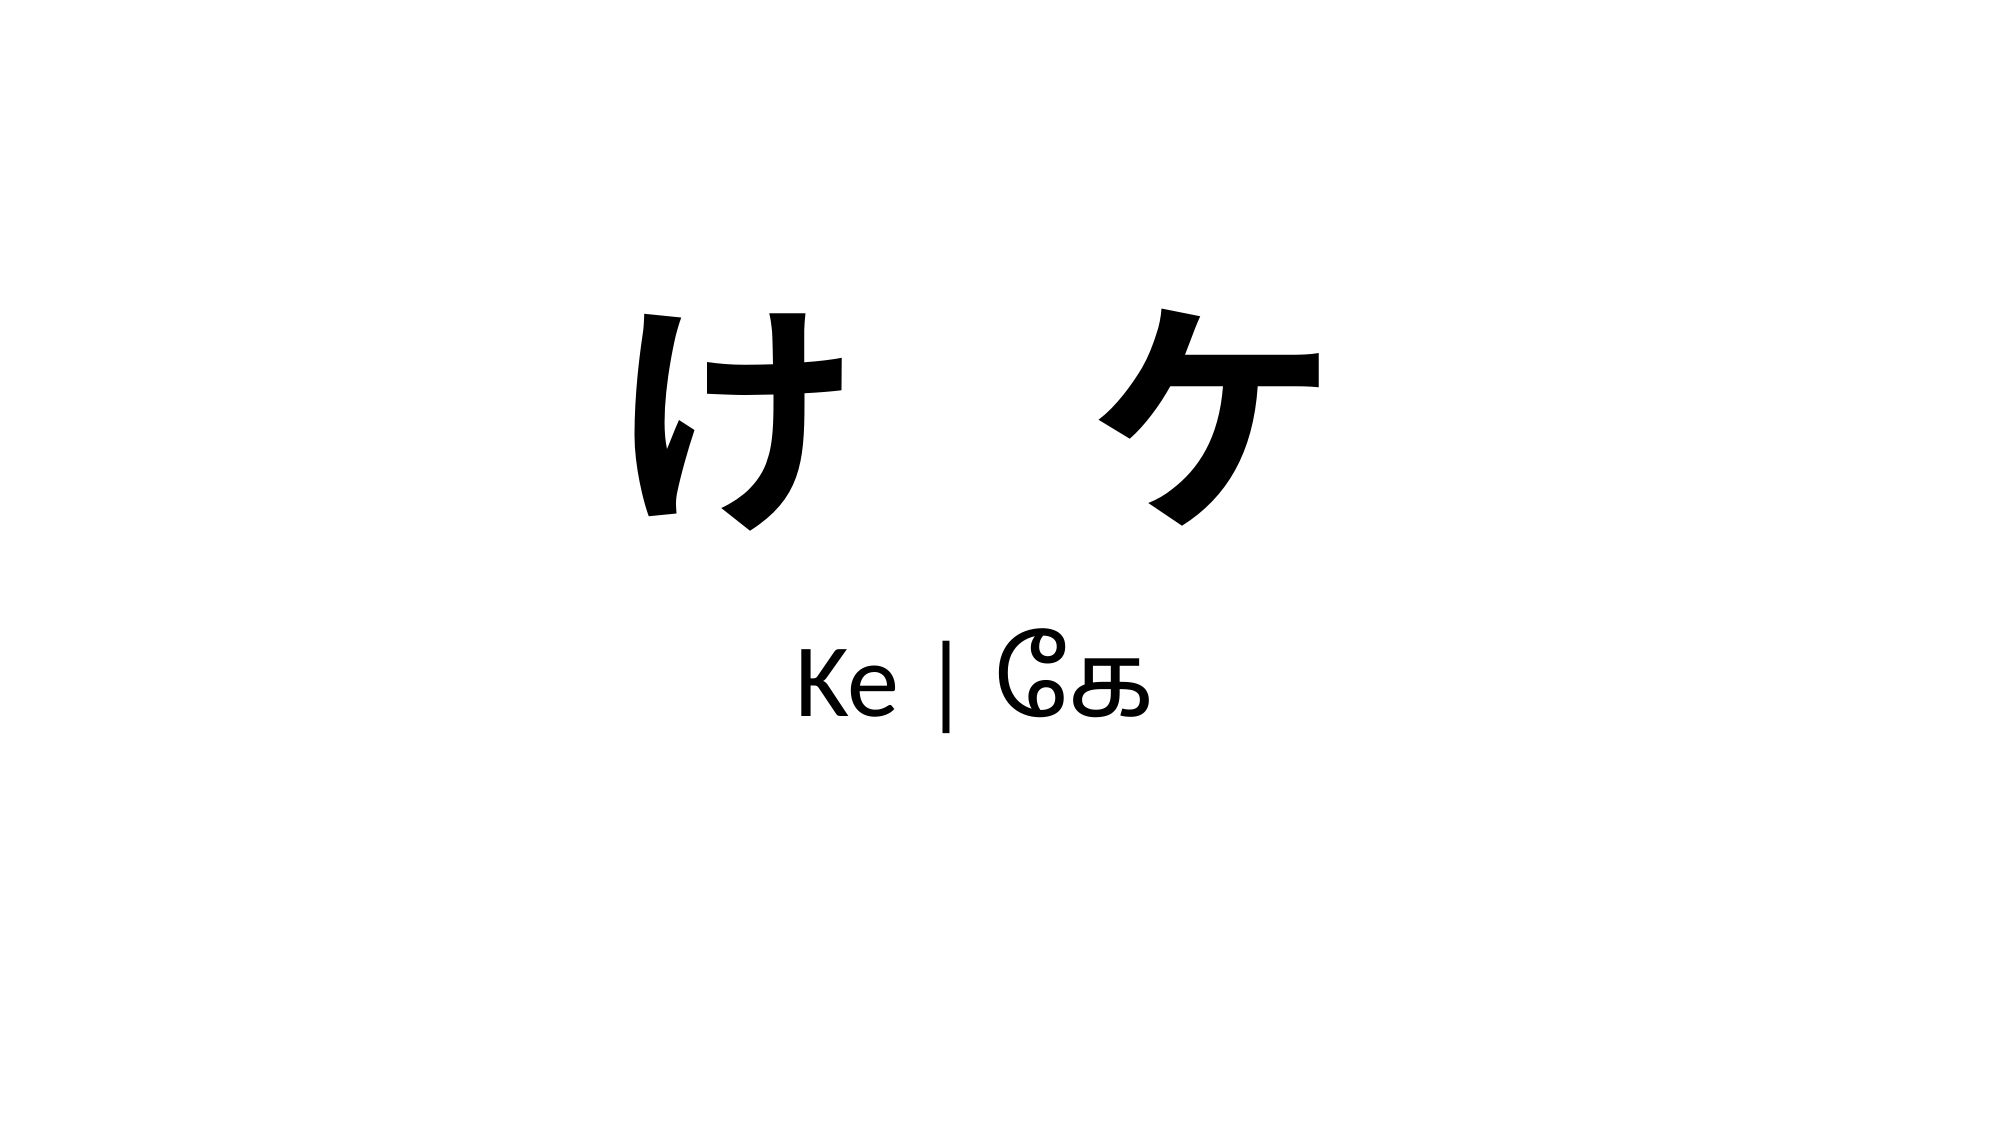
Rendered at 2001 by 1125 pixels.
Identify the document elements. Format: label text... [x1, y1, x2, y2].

text_box Ke | கே [780, 605, 1170, 745]
text_box け ケ [596, 255, 1354, 570]
